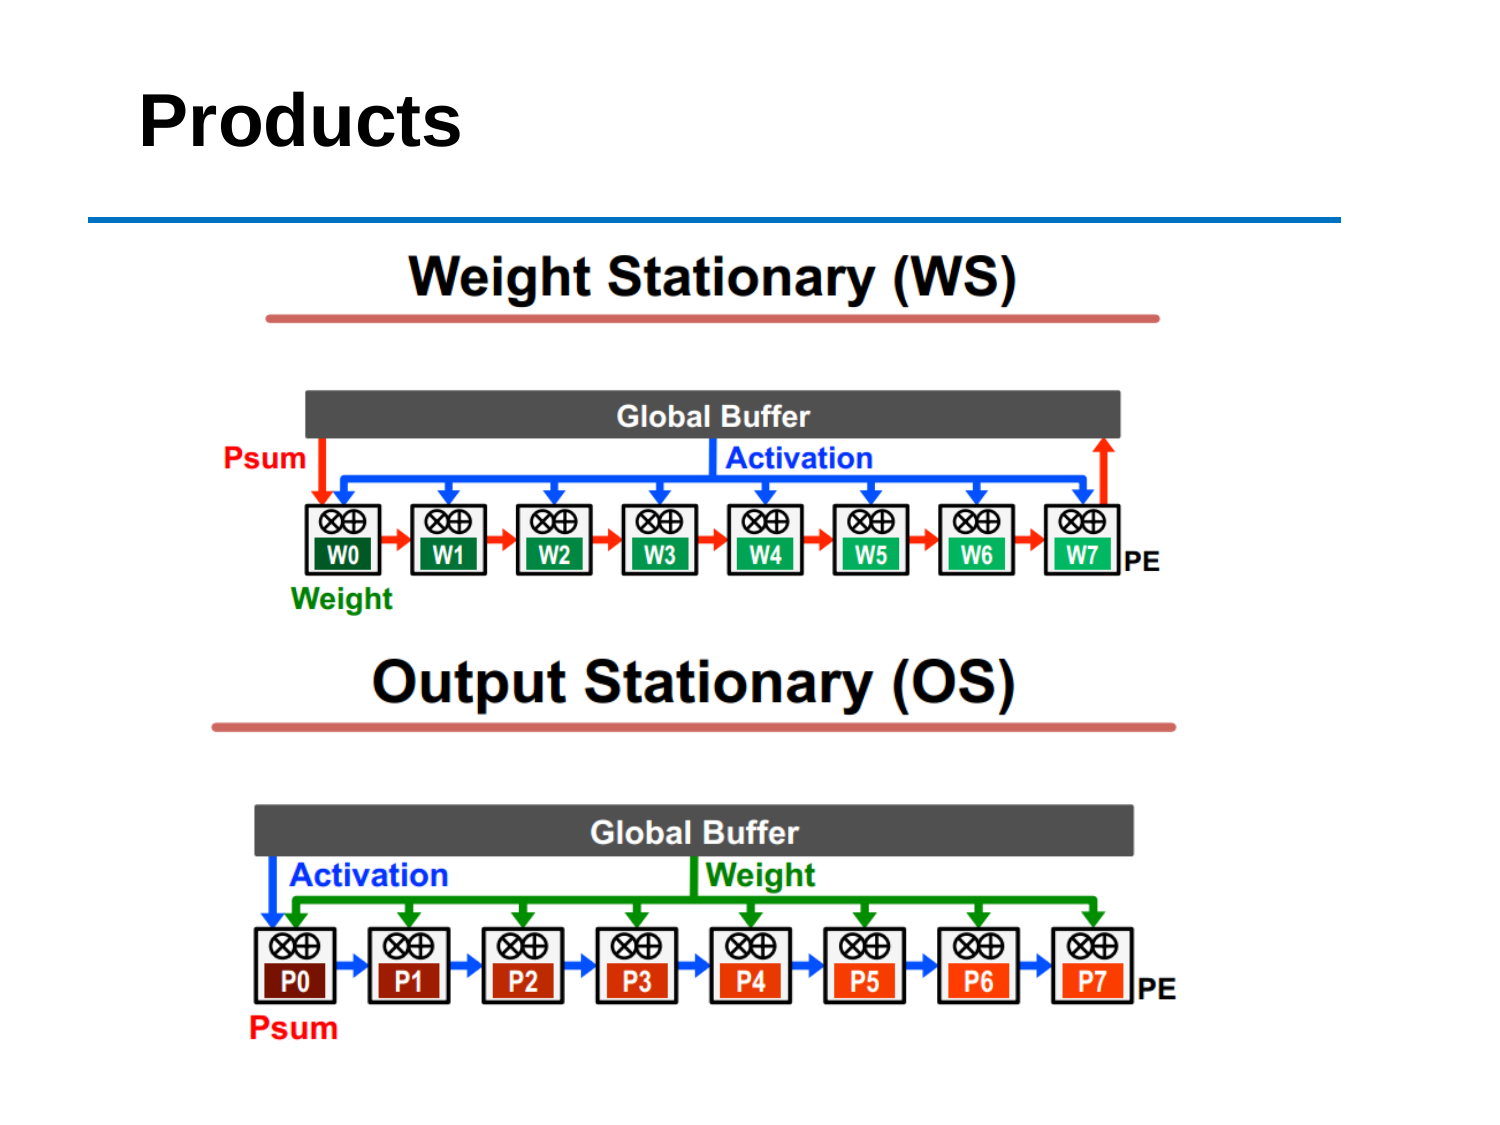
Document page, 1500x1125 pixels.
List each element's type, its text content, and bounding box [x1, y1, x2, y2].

picture [159, 634, 1229, 1069]
title Products [123, 0, 1399, 237]
picture [188, 231, 1241, 631]
